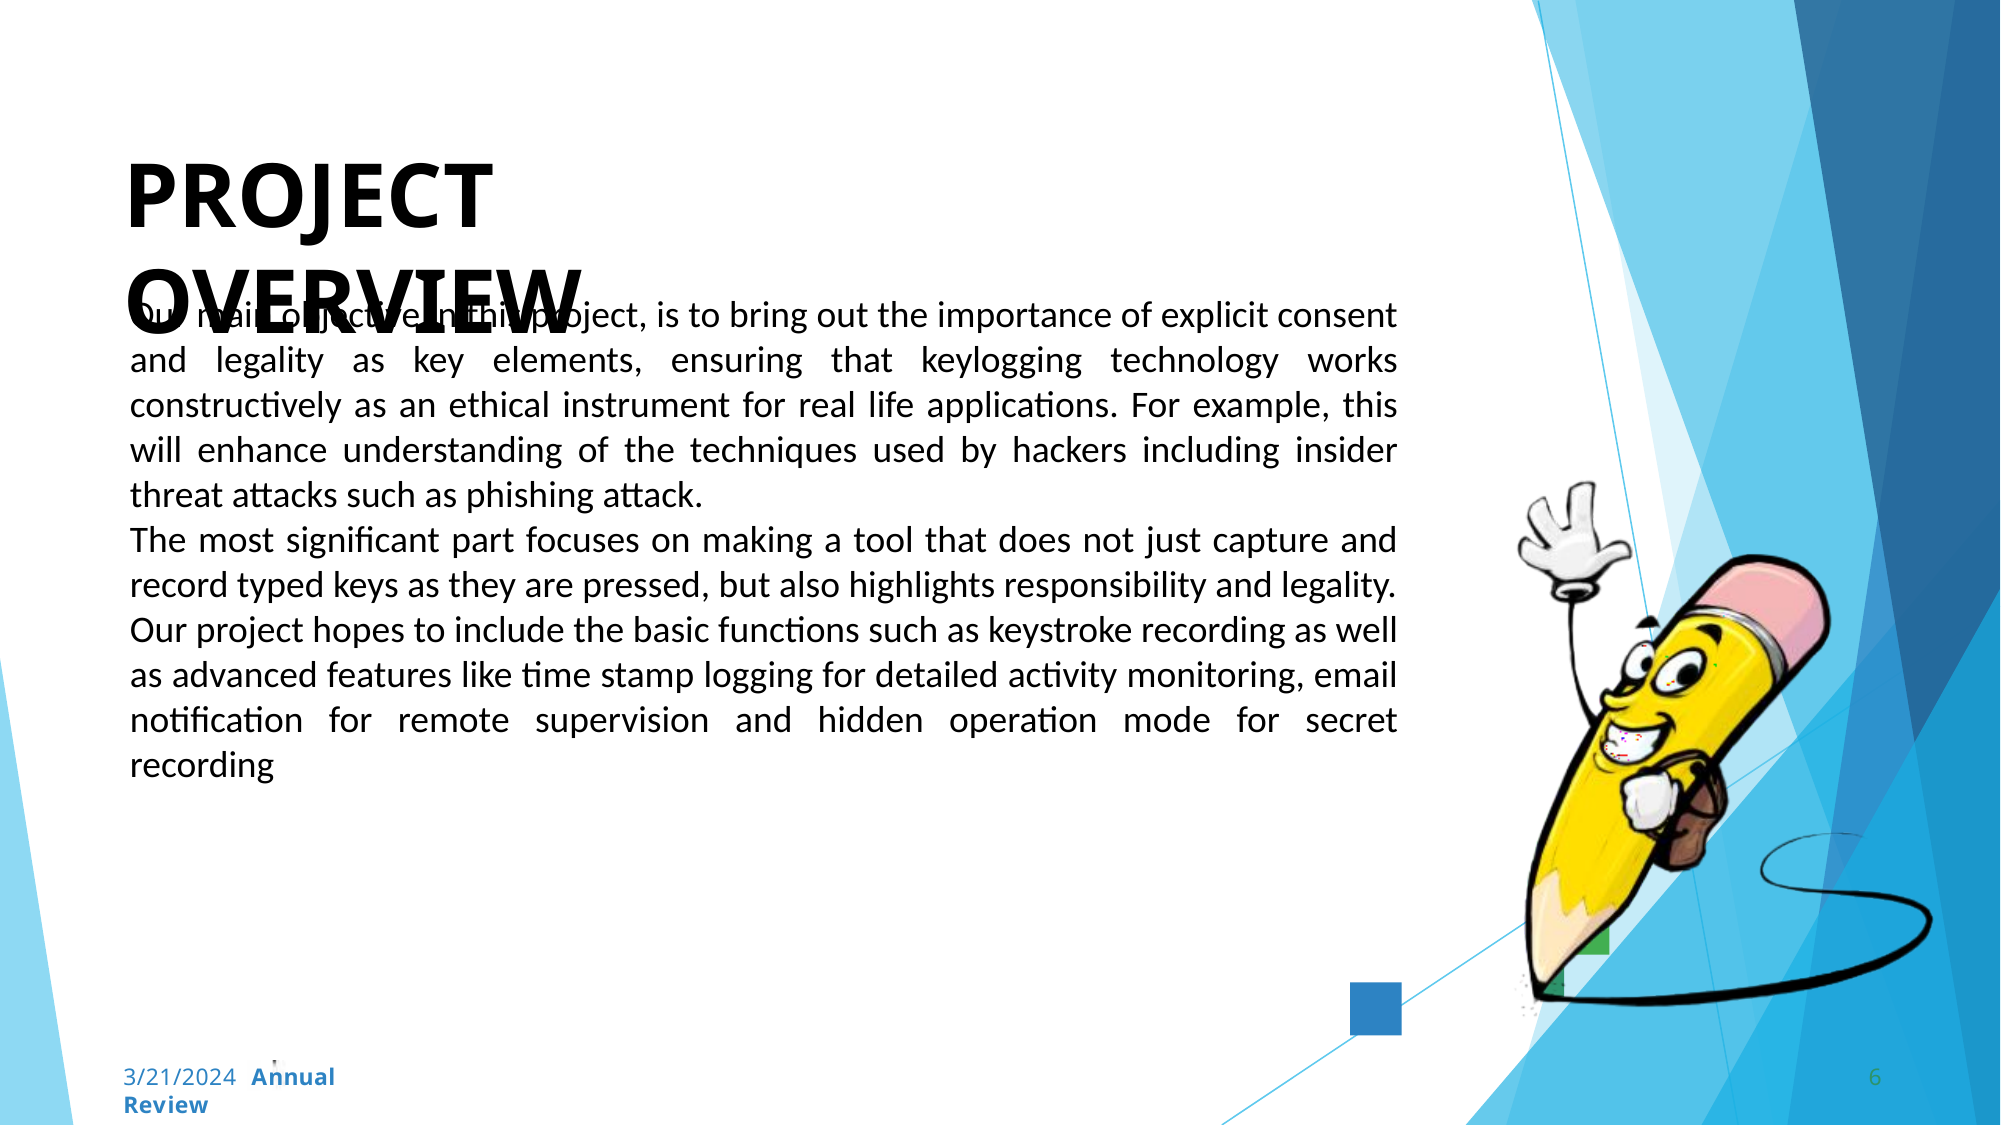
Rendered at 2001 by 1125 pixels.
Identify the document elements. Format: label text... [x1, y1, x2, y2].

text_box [1420, 434, 2000, 1060]
slide_number 6 [1862, 1068, 1888, 1125]
text_box Our main objective in this project, is to bring out the importance of explicit consent and legality as key elements, ensuring that keylogging technology works constructively as an ethical instrument for real life applications. For example, this will enhance understanding of the techniques used by hackers including insider threat attacks such as phishing attack. The most significant part focuses on making a tool that does not just capture and record typed keys as they are pressed, but also highlights responsibility and legality. Our project hopes to include the basic functions such as keystroke recording as well as advanced features like time stamp logging for detailed activity monitoring, email notification for remote supervision and hidden operation mode for secret recording [115, 282, 1415, 792]
title PROJECT OVERVIEW [121, 136, 985, 282]
text_box 3/21/2024 Annual Review [121, 1103, 417, 1118]
text_box [1350, 982, 1402, 1036]
picture [110, 1060, 463, 1094]
